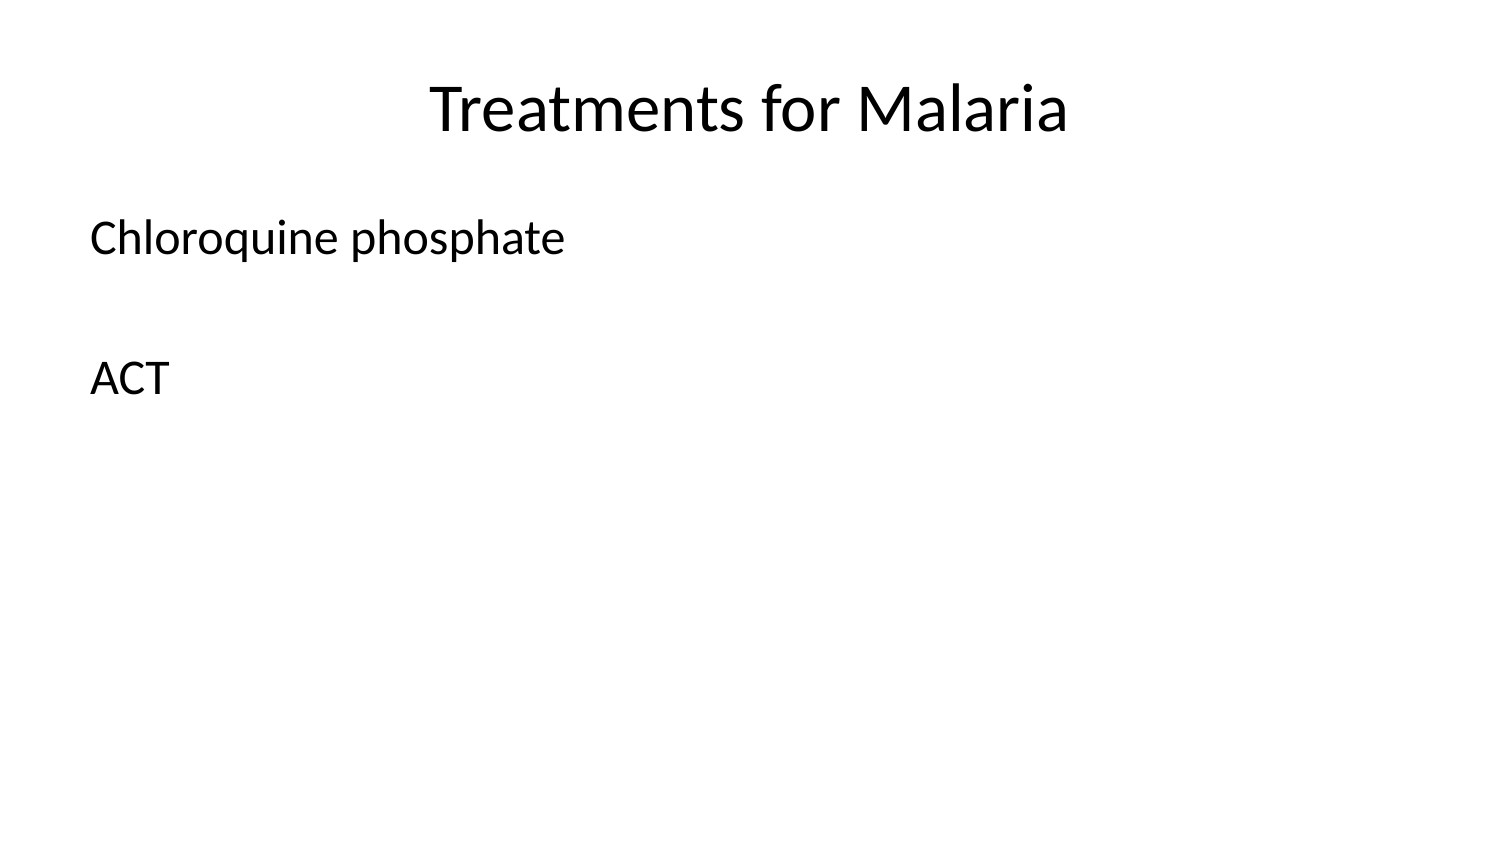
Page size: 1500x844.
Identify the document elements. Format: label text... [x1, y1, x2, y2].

list Chloroquine phosphate ACT [75, 196, 1425, 754]
title Treatments for Malaria [75, 33, 1425, 175]
